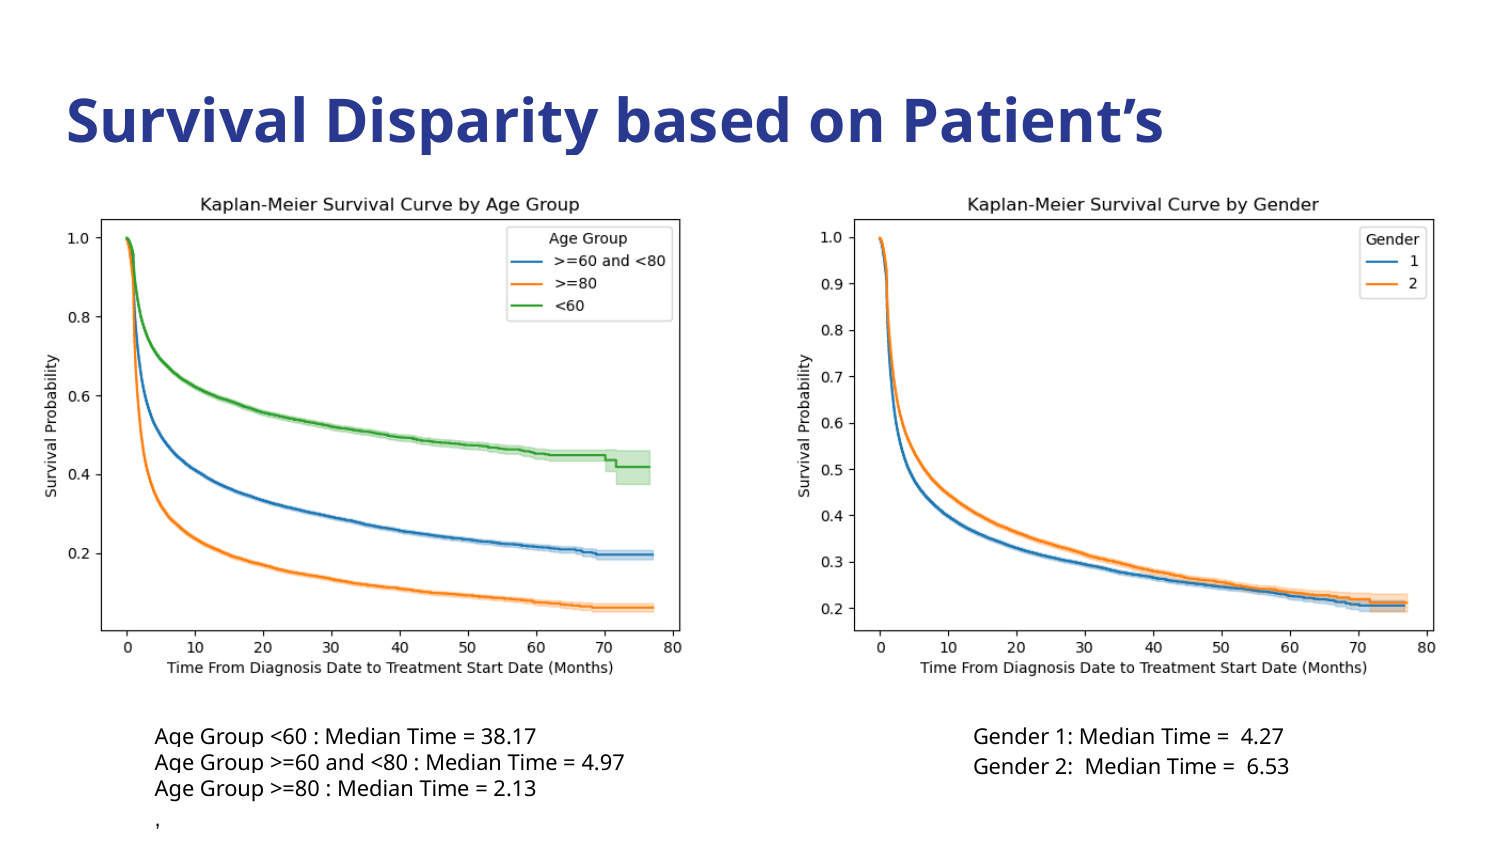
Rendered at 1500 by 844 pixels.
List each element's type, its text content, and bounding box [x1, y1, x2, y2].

picture [7, 155, 754, 689]
picture [760, 155, 1500, 689]
text_box Gender 1: Median Time = 4.27 Gender 2: Median Time = 6.53 [958, 707, 1355, 779]
text_box [143, 717, 668, 797]
title Survival Disparity based on Patient’s Demography [51, 67, 1449, 155]
text_box Age Group <60 : Median Time = 38.17 Age Group >=60 and <80 : Median Time = 4.97 Age Group >=80 : Median Time = 2.13 , [139, 707, 664, 807]
